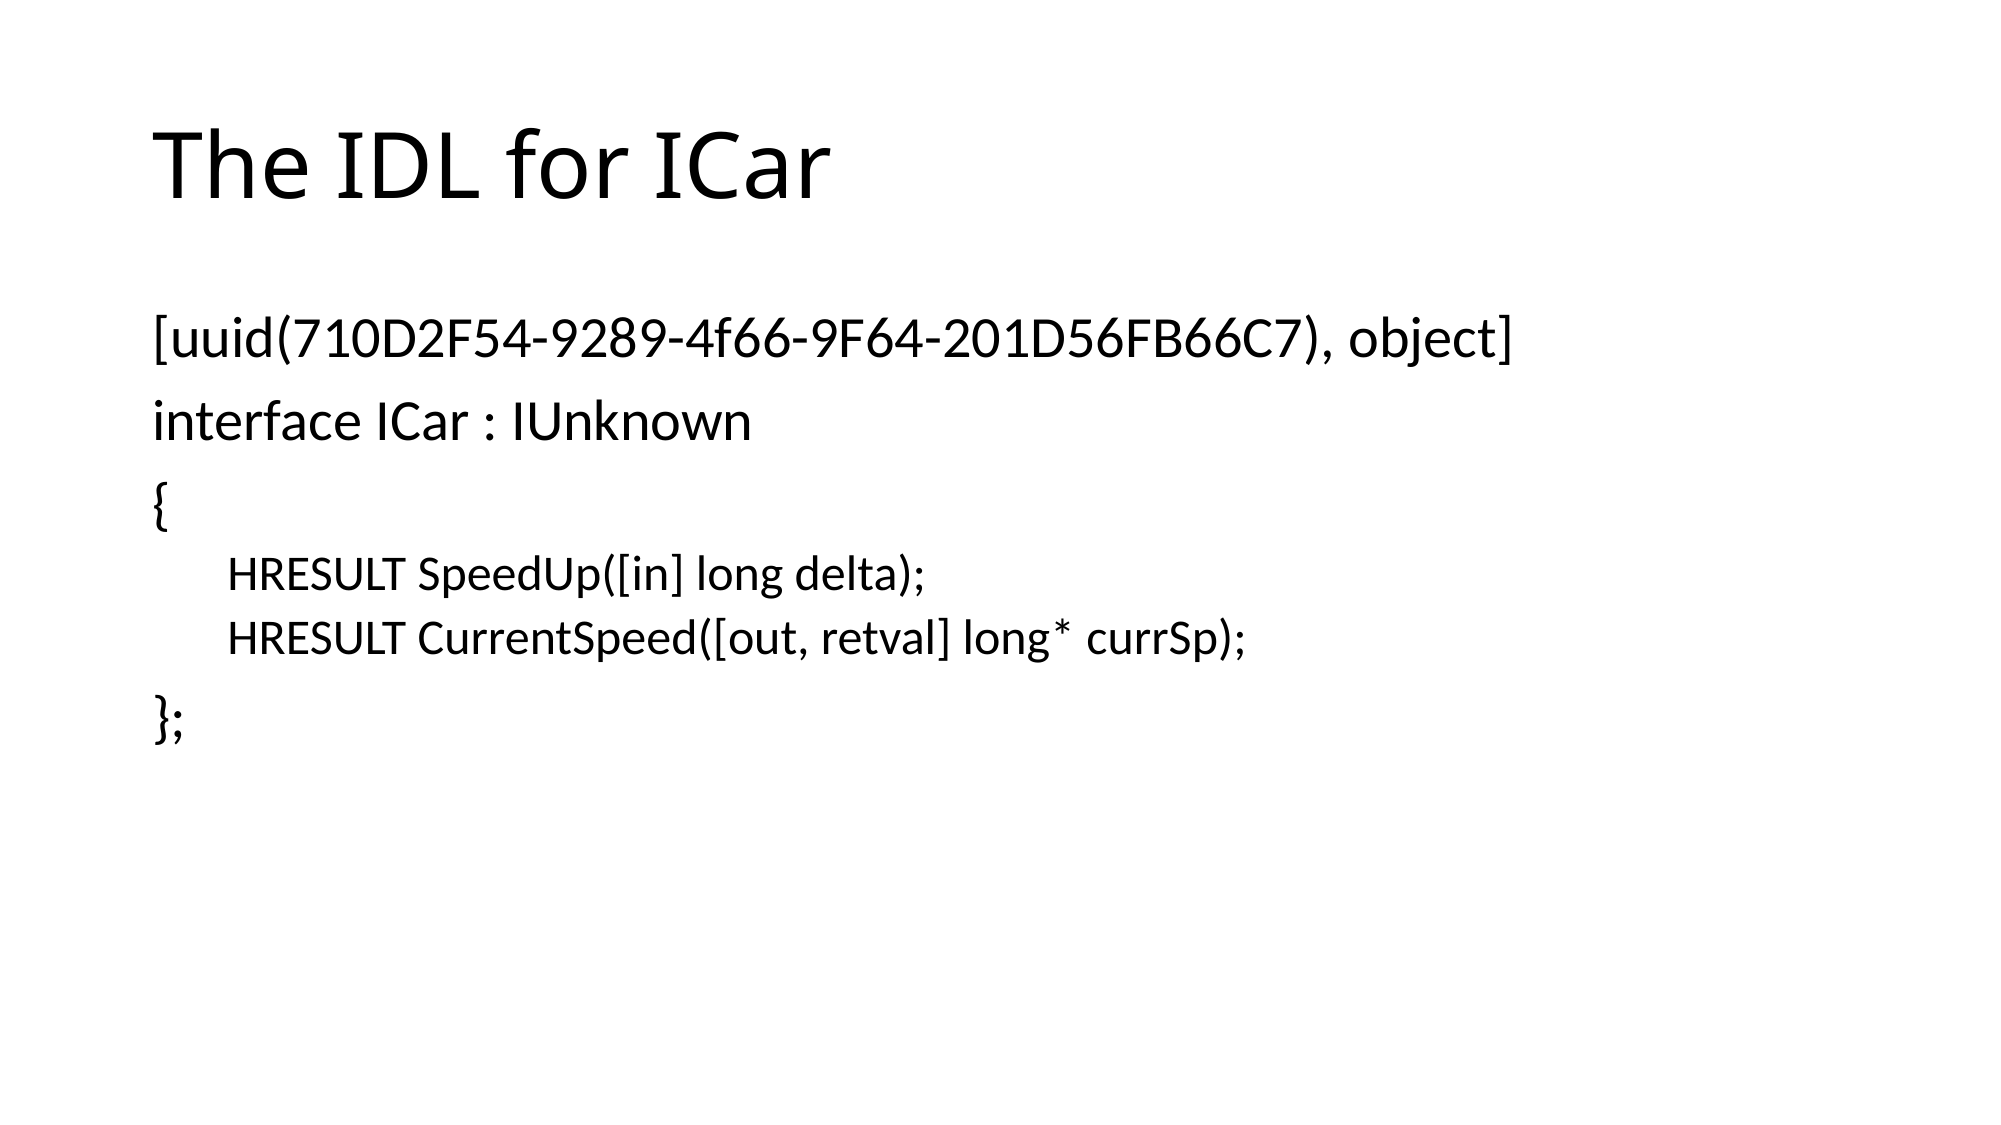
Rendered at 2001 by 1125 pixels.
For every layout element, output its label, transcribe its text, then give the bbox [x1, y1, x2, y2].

title The IDL for ICar [137, 59, 1863, 278]
list [uuid(710D2F54-9289-4f66-9F64-201D56FB66C7), object] interface ICar : IUnknown { HRESULT SpeedUp([in] long delta); HRESULT CurrentSpeed([out, retval] long* currSp); }; [137, 299, 1863, 1014]
